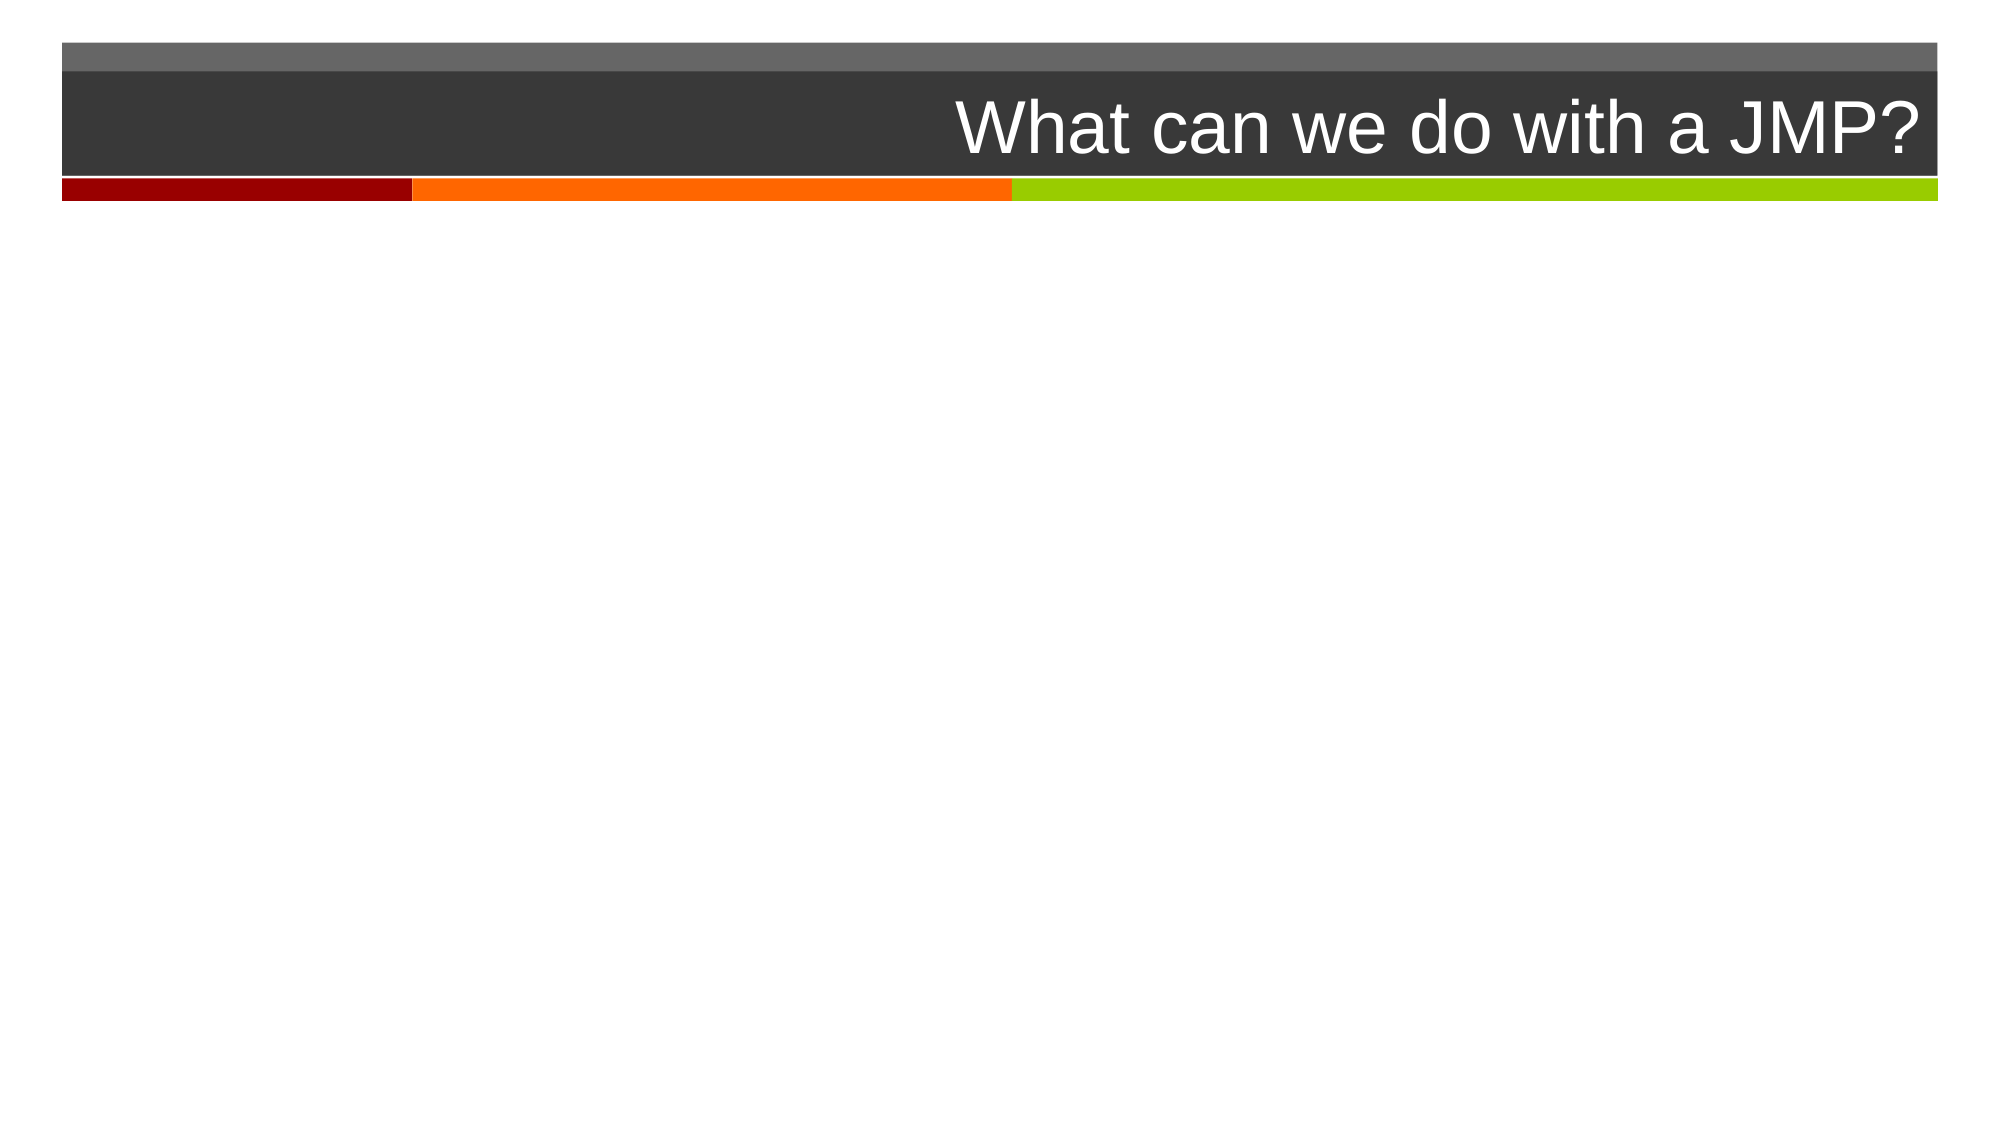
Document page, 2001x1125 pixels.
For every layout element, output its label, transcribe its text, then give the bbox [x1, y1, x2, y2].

title What can we do with a JMP? [62, 71, 1938, 176]
